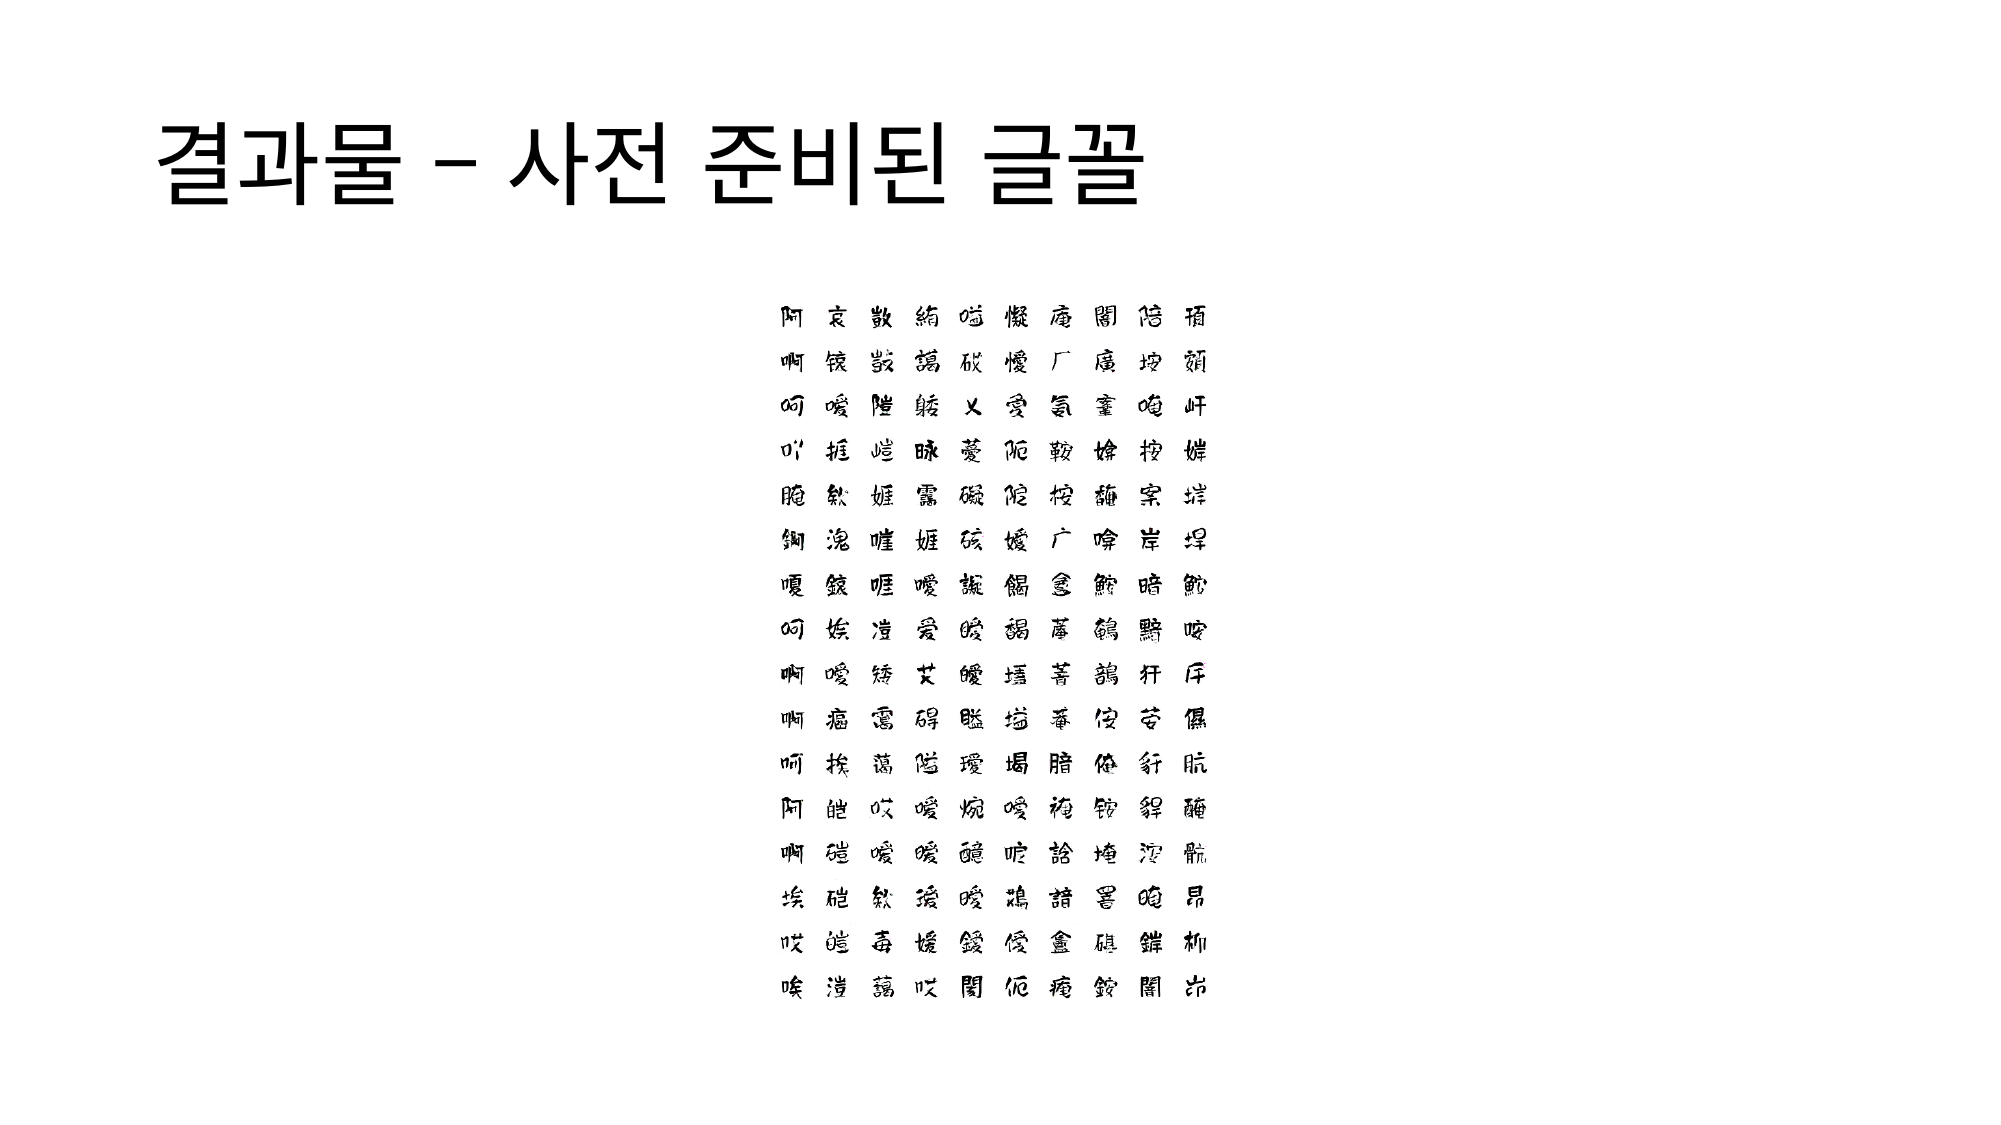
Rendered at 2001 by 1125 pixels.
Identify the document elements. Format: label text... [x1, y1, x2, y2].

title 결과물 – 사전 준비된 글꼴 [137, 59, 1863, 278]
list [776, 299, 1223, 1014]
